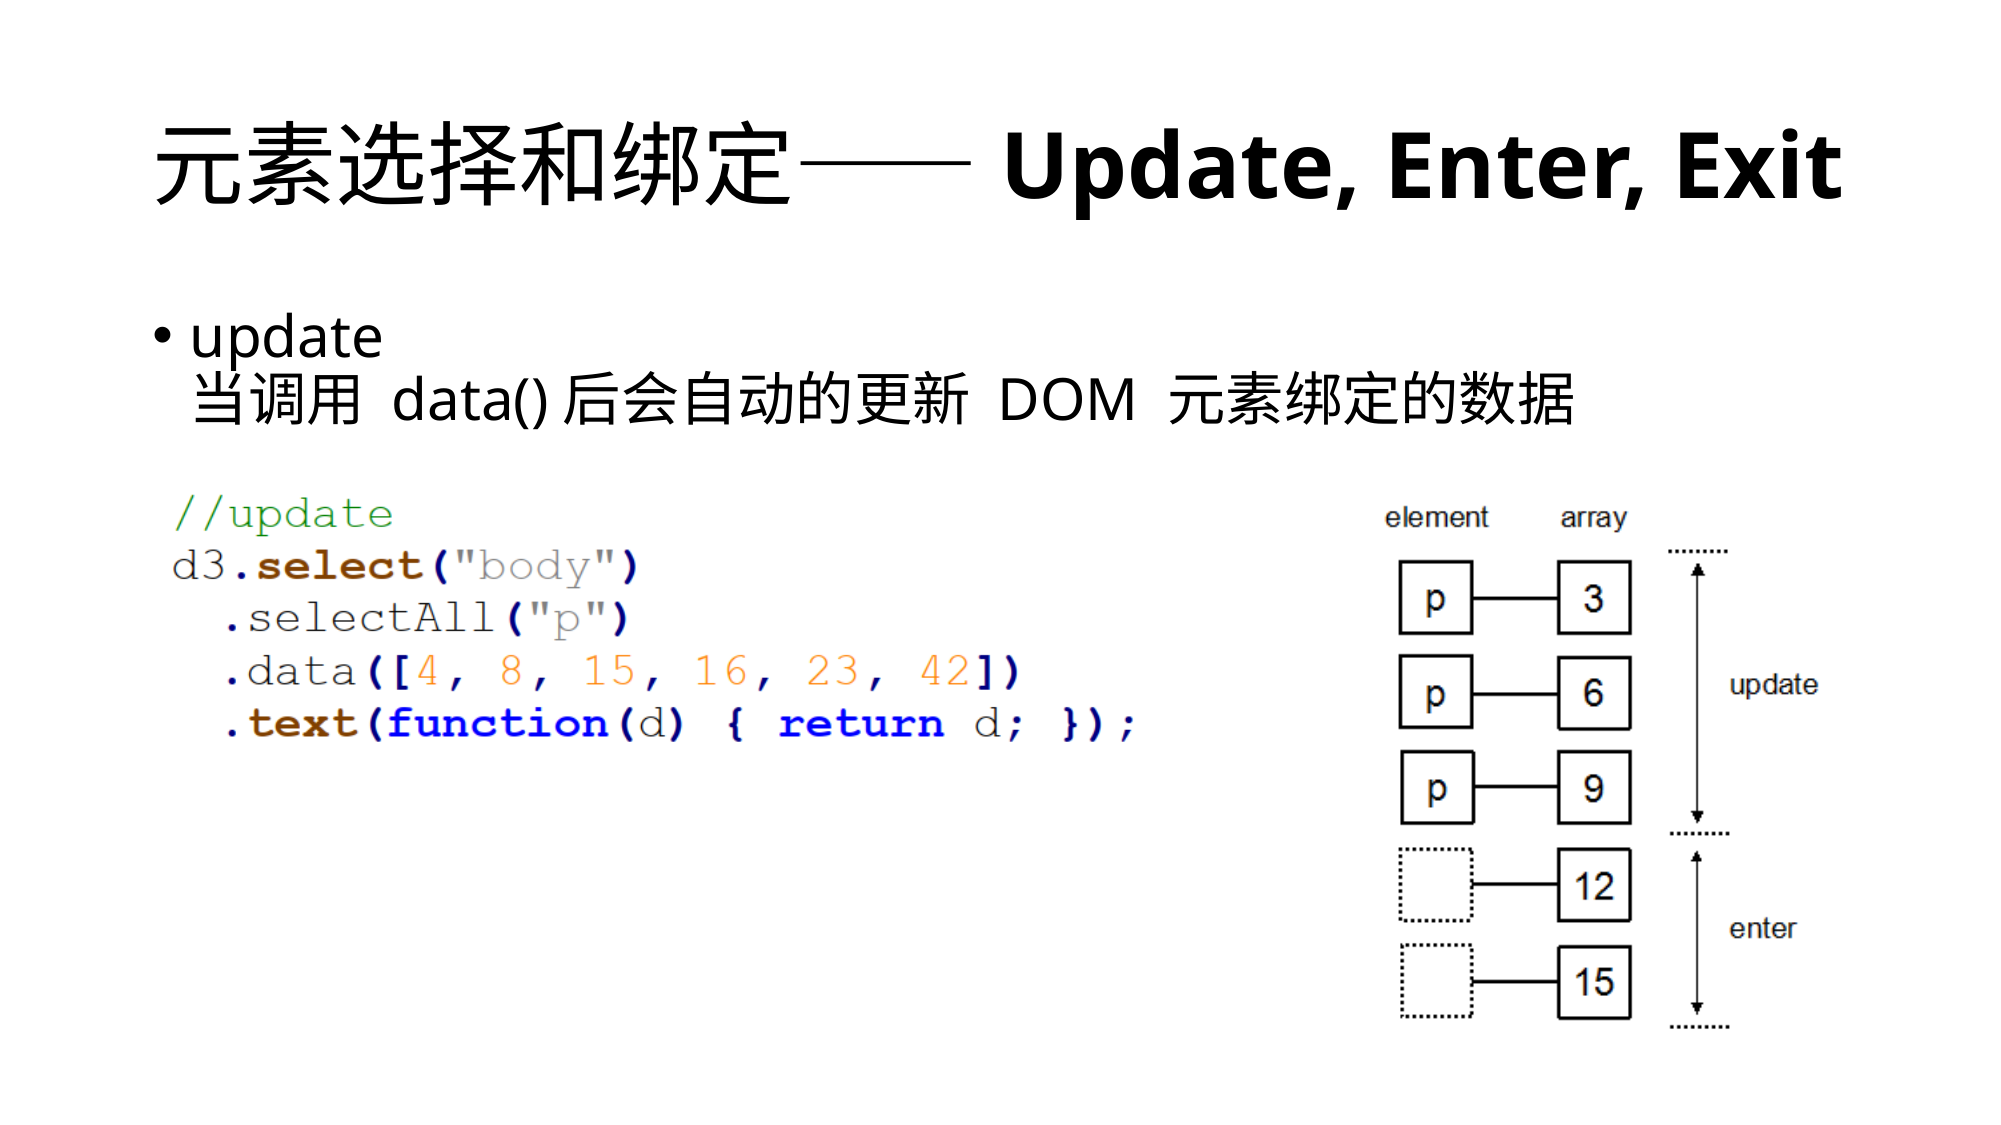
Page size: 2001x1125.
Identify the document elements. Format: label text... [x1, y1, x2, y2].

picture [1366, 489, 1911, 1036]
list update 当调用 data()后会自动的更新 DOM 元素绑定的数据 [137, 299, 1863, 1014]
title 元素选择和绑定——Update, Enter, Exit [137, 59, 1863, 278]
picture [152, 491, 1162, 762]
